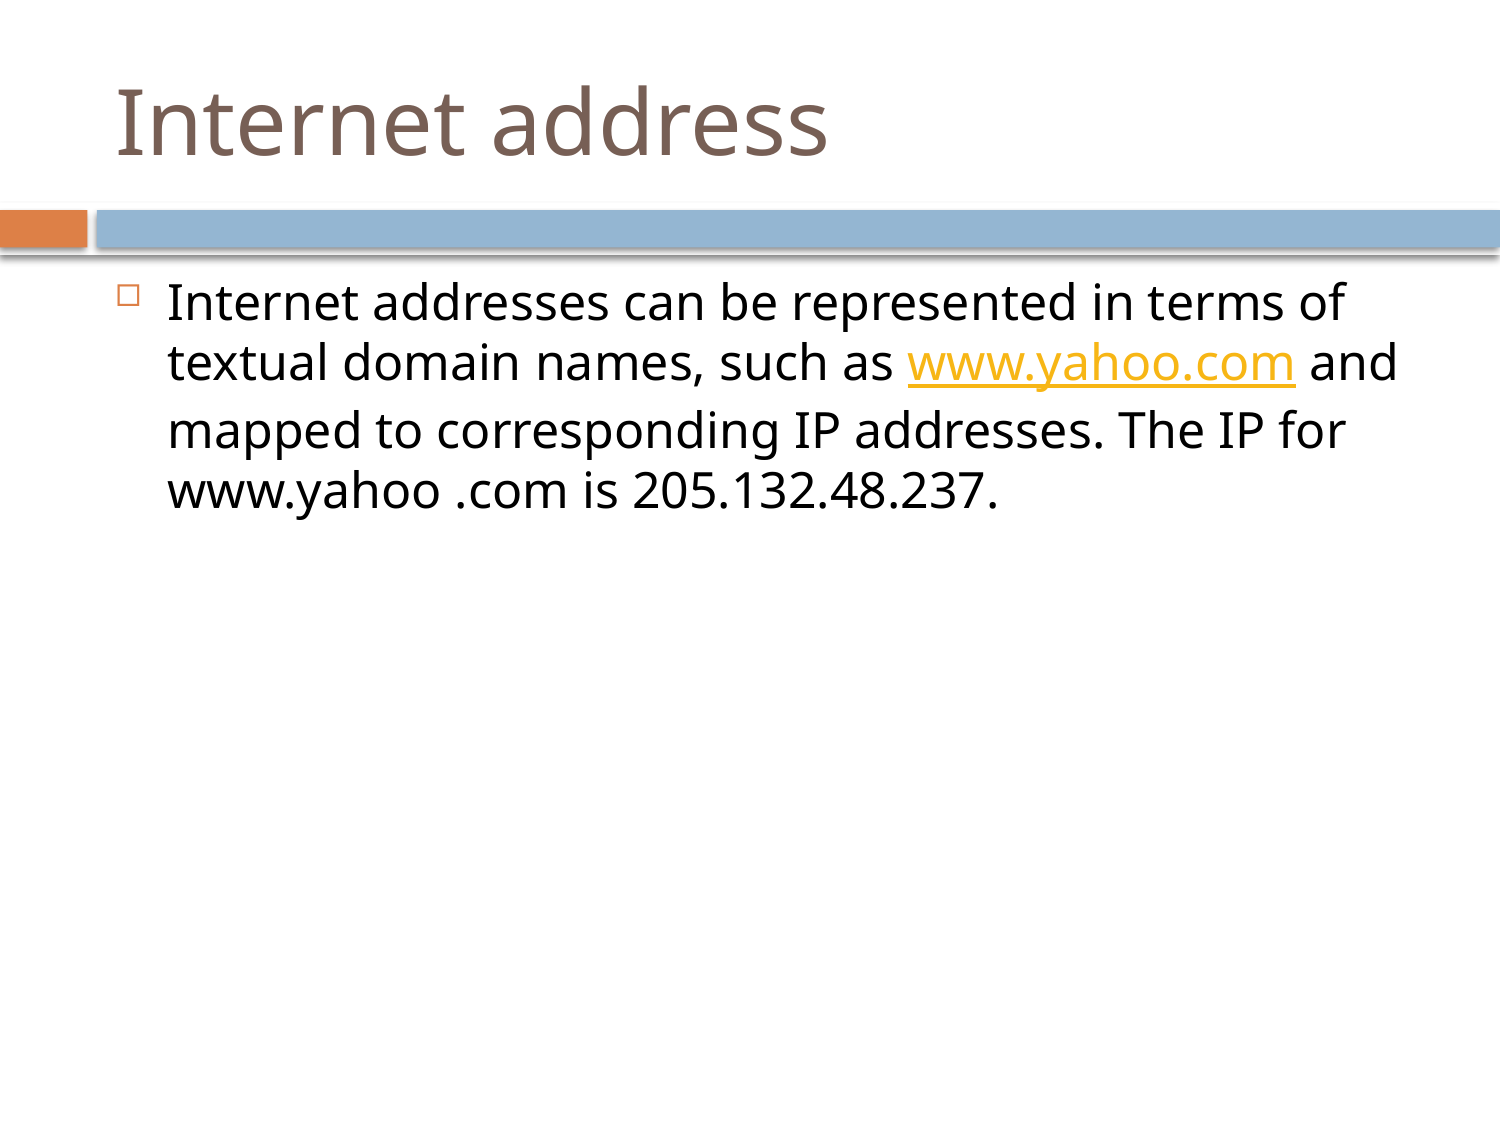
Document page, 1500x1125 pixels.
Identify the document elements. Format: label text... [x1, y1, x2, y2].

list Internet addresses can be represented in terms of textual domain names, such as www.yahoo.com and mapped to corresponding IP addresses. The IP for www.yahoo .com is 205.132.48.237. [100, 262, 1438, 1000]
title Internet address [100, 37, 1438, 200]
